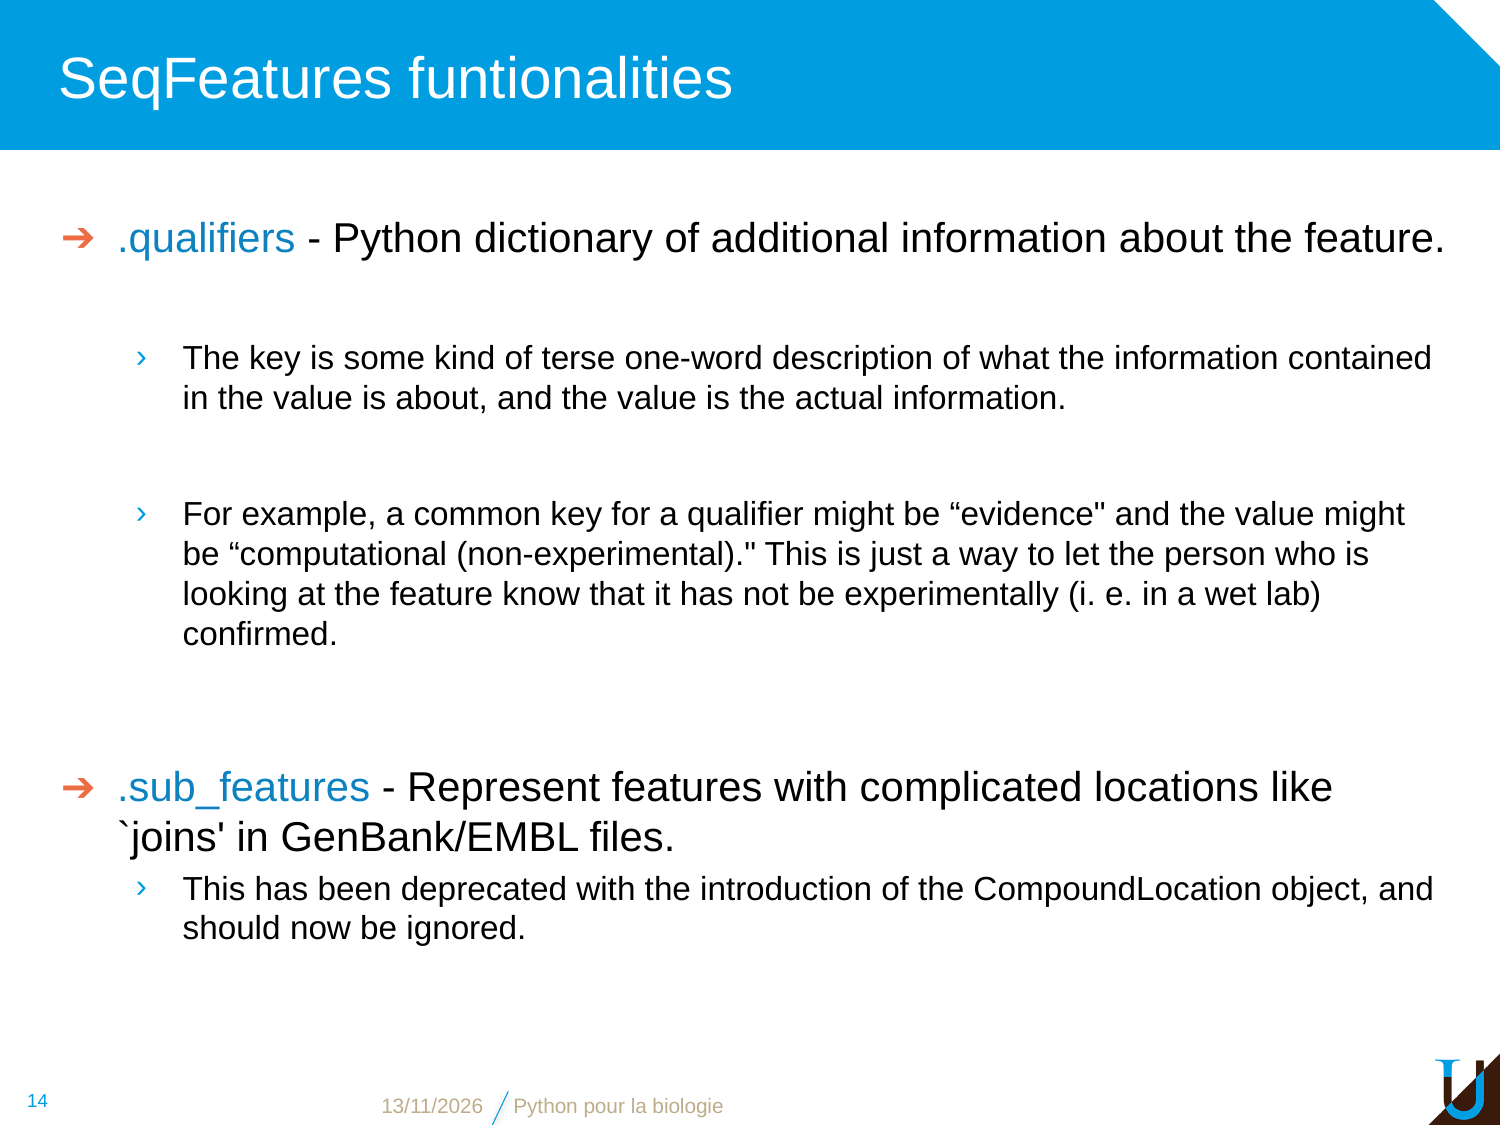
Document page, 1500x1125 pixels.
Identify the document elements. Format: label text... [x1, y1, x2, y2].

slide_number 14 [0, 1074, 75, 1125]
picture [1425, 1050, 1500, 1125]
footer Python pour la biologie [498, 1091, 1362, 1125]
list .qualifiers - Python dictionary of additional information about the feature. The key is some kind of terse one-word description of what the information contained in the value is about, and the value is the actual information. For example, a common key for a qualifier might be “evidence" and the value might be “computational (non-experimental)." This is just a way to let the person who is looking at the feature know that it has not be experimentally (i. e. in a wet lab) confirmed. .sub_features - Represent features with complicated locations like `joins' in GenBank/EMBL files. This has been deprecated with the introduction of the CompoundLocation object, and should now be ignored. [45, 202, 1464, 1005]
title SeqFeatures funtionalities [0, 0, 1425, 150]
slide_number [147, 1091, 498, 1125]
